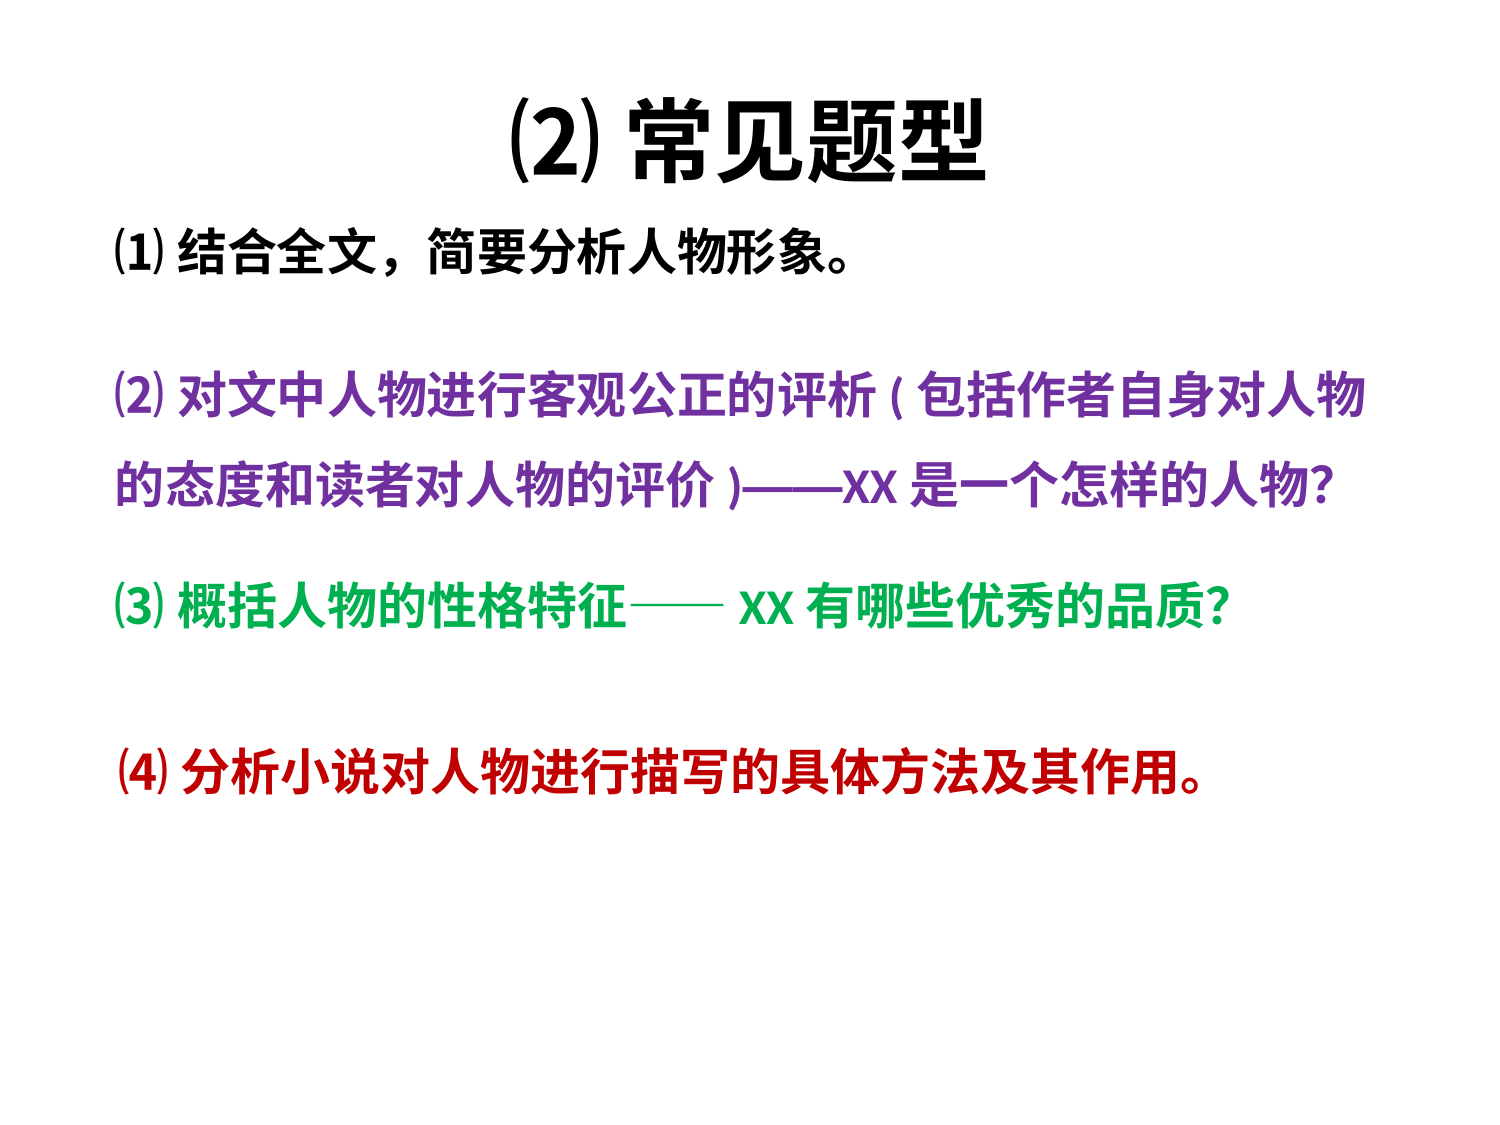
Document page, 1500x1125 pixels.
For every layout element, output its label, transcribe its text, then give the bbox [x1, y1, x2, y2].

title ⑵常见题型 [75, 45, 1425, 233]
text_box ⑷分析小说对人物进行描写的具体方法及其作用。 [103, 739, 1447, 809]
text_box ⑶概括人物的性格特征——XX有哪些优秀的品质？ [100, 574, 1412, 643]
text_box ⑴结合全文，简要分析人物形象。 [100, 219, 851, 289]
text_box ⑵对文中人物进行客观公正的评析(包括作者自身对人物的态度和读者对人物的评价)——XX是一个怎样的人物？ [100, 326, 1424, 521]
